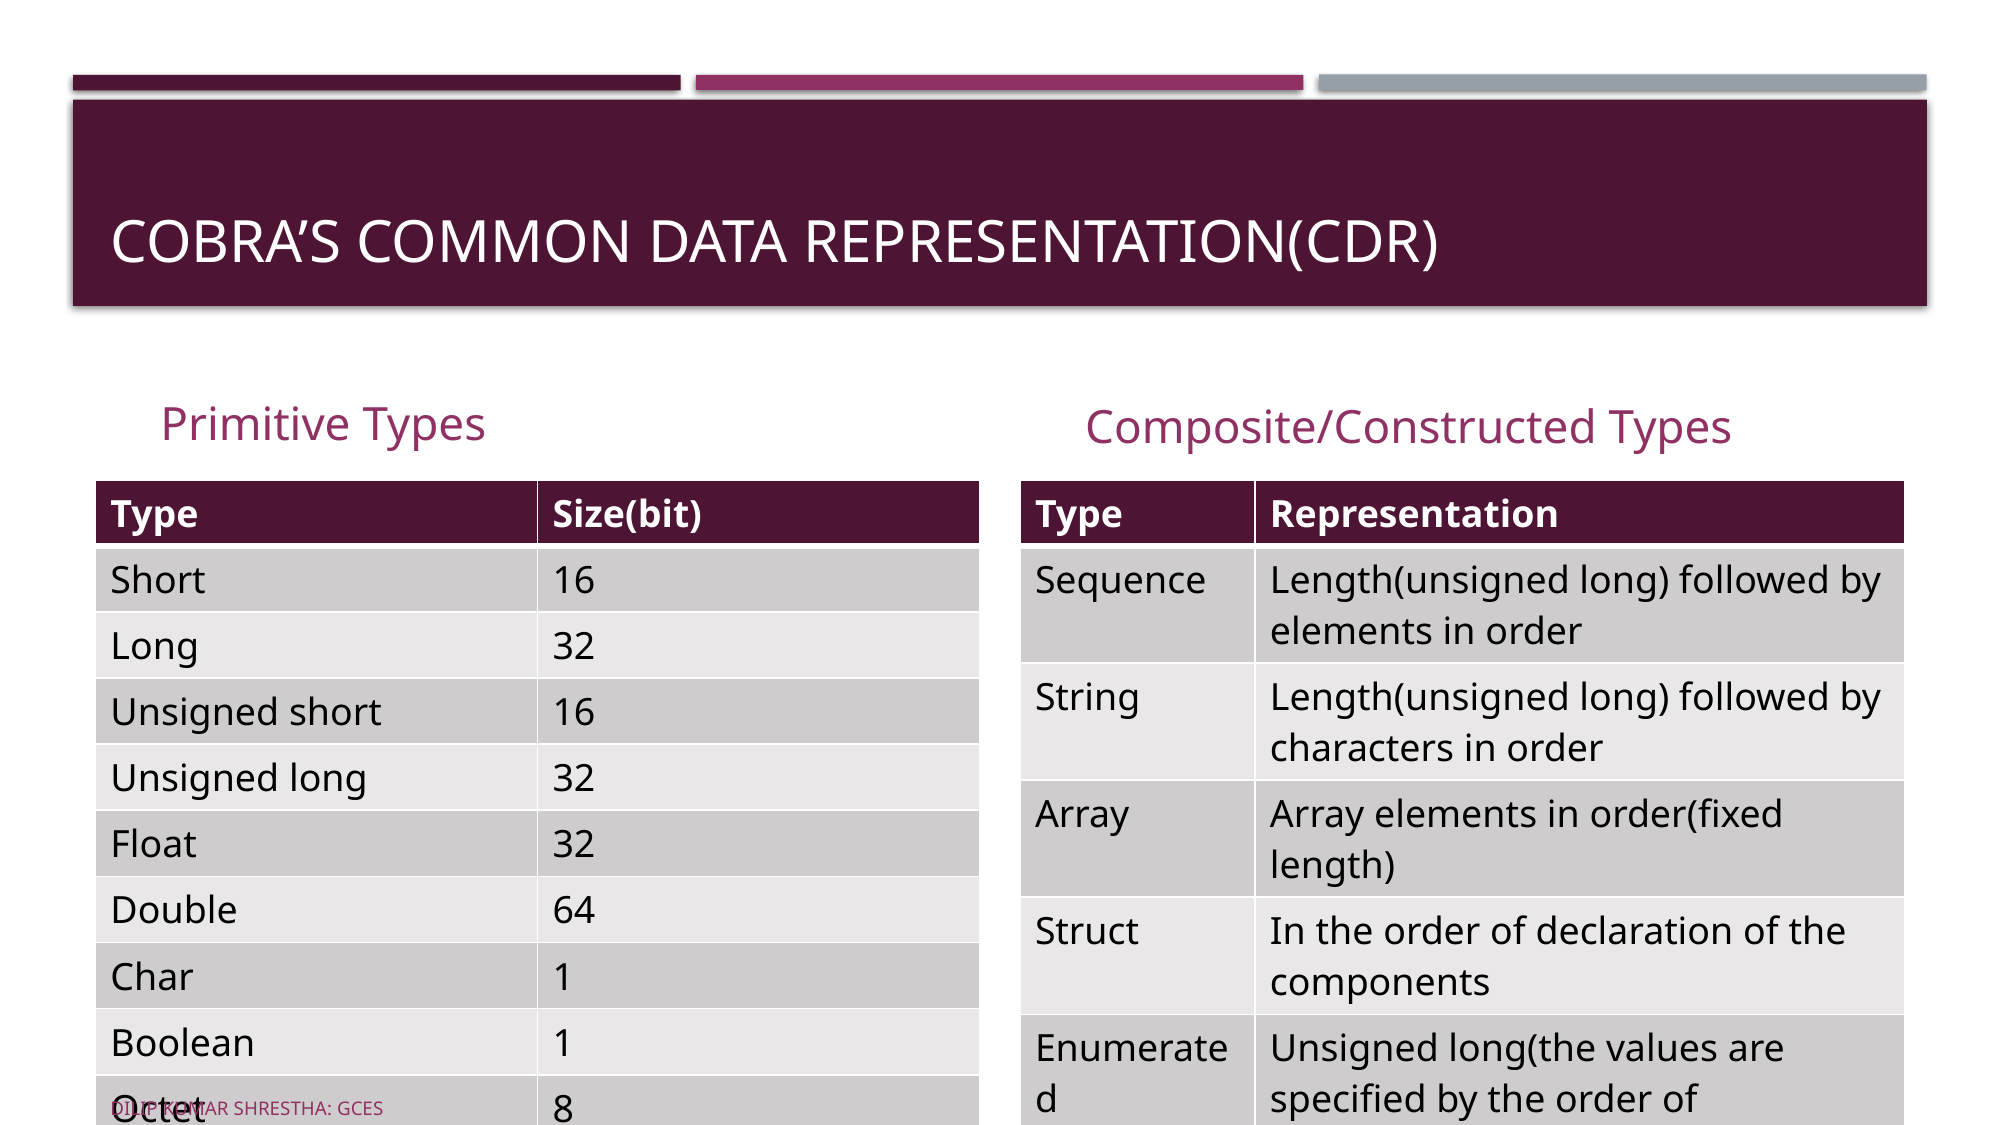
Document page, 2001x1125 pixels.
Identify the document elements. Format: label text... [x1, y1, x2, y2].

table_cell Struct [1021, 898, 1254, 1014]
table_cell Sequence [1021, 549, 1254, 662]
table_cell Enumerated [1021, 1015, 1254, 1125]
table_header Type [1021, 481, 1254, 543]
table_cell 1 [538, 1009, 979, 1074]
table_cell 1 [538, 943, 979, 1008]
table_cell Long [96, 613, 537, 677]
table_cell 16 [538, 679, 979, 743]
table_cell Length(unsigned long) followed by characters in order [1256, 664, 1904, 779]
footer Dilip Kumar Shrestha: GCES [95, 1078, 1230, 1125]
table_cell Double [96, 877, 537, 942]
title COBRA’s Common Data Representation(CDR) [95, 119, 1905, 282]
table_cell 32 [538, 745, 979, 809]
table_cell Char [96, 943, 537, 1008]
table_cell Unsigned long(the values are specified by the order of declaration) [1256, 1015, 1904, 1125]
list Primitive Types [145, 369, 980, 458]
table_cell Array [1021, 781, 1254, 896]
table_cell Boolean [96, 1009, 537, 1074]
table_cell Length(unsigned long) followed by elements in order [1256, 549, 1904, 662]
table_header Representation [1256, 481, 1904, 543]
table_cell 32 [538, 811, 979, 876]
table_cell Unsigned long [96, 745, 537, 809]
list Composite/Constructed Types [1070, 369, 1905, 460]
table_cell Float [96, 811, 537, 876]
table_cell 16 [538, 549, 979, 611]
table_header Type [96, 481, 537, 543]
table_cell Unsigned short [96, 679, 537, 743]
table_cell Array elements in order(fixed length) [1256, 781, 1904, 896]
table_header Size(bit) [538, 481, 979, 543]
table_cell 32 [538, 613, 979, 677]
table_cell Short [96, 549, 537, 611]
table_cell In the order of declaration of the components [1256, 898, 1904, 1014]
table_cell String [1021, 664, 1254, 779]
table_cell 64 [538, 877, 979, 942]
